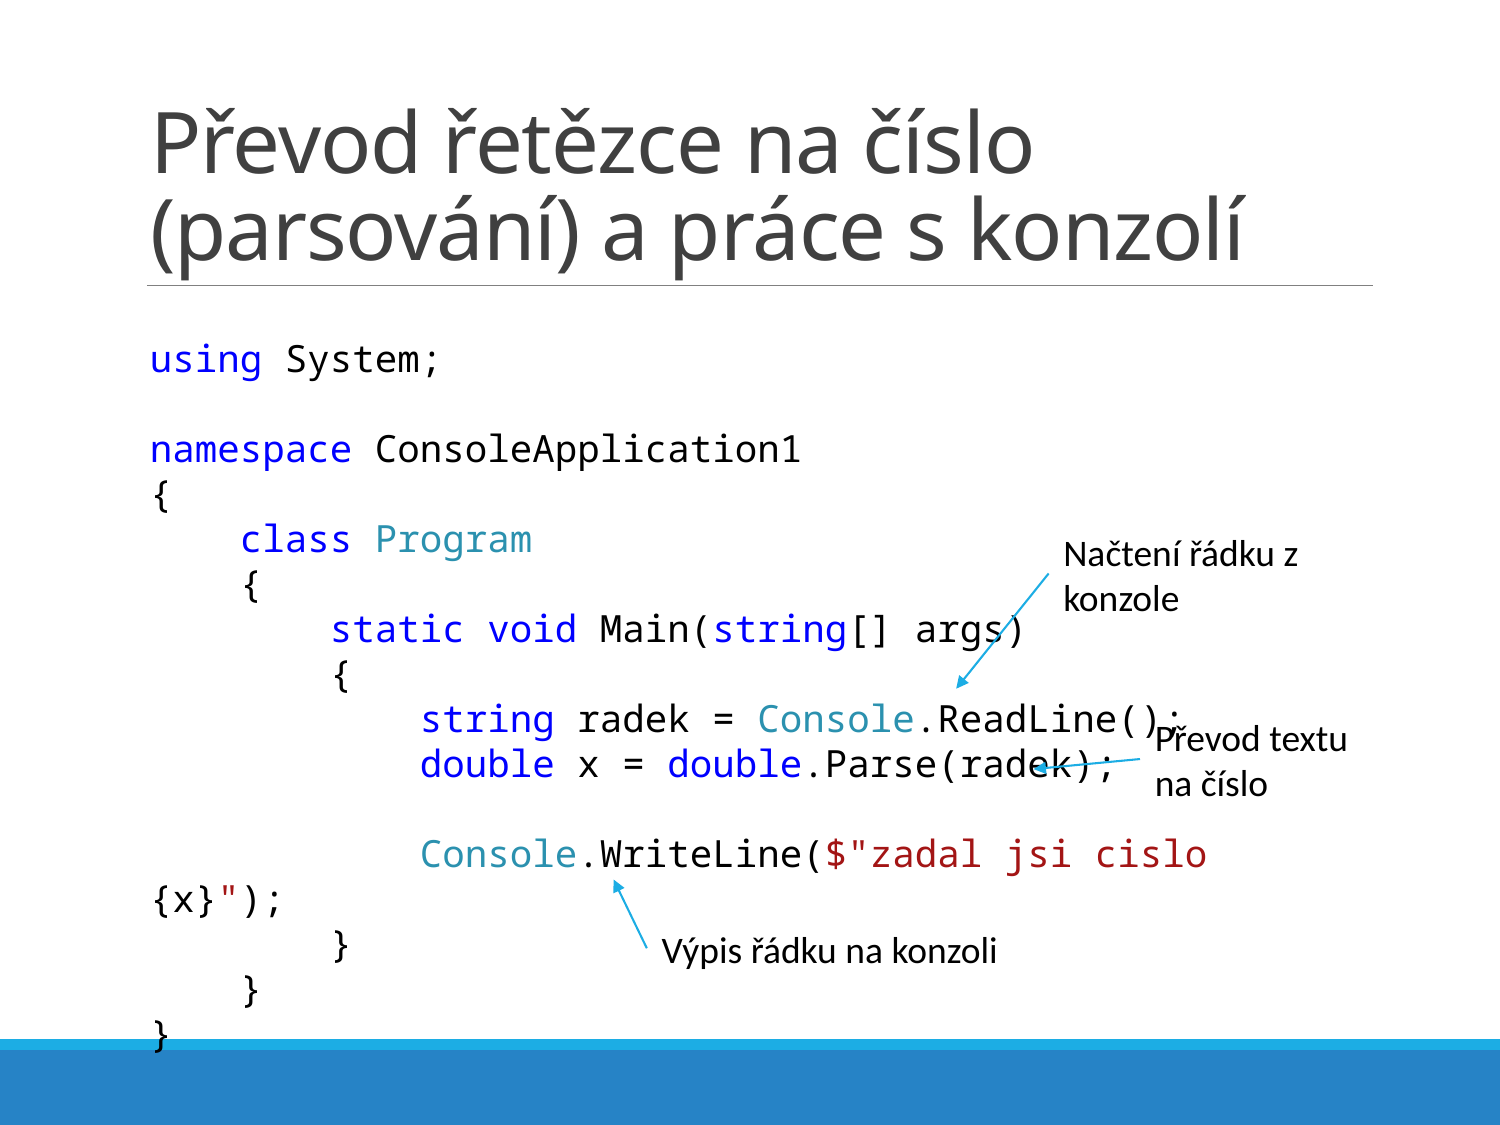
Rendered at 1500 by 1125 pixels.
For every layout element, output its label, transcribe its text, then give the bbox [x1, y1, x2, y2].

text_box Převod textu na číslo [1140, 706, 1373, 812]
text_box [613, 878, 648, 950]
text_box using System; namespace ConsoleApplication1 { class Program { static void Main(string[] args) { string radek = Console.ReadLine(); double x = double.Parse(radek); Console.WriteLine($"zadal jsi cislo {x}"); } } } [135, 327, 1373, 1063]
text_box Výpis řádku na konzoli [646, 918, 1263, 979]
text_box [1033, 759, 1141, 770]
title Převod řetězce na číslo (parsování) a práce s konzolí [135, 47, 1373, 285]
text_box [955, 573, 1050, 690]
text_box Načtení řádku z konzole [1048, 521, 1373, 626]
